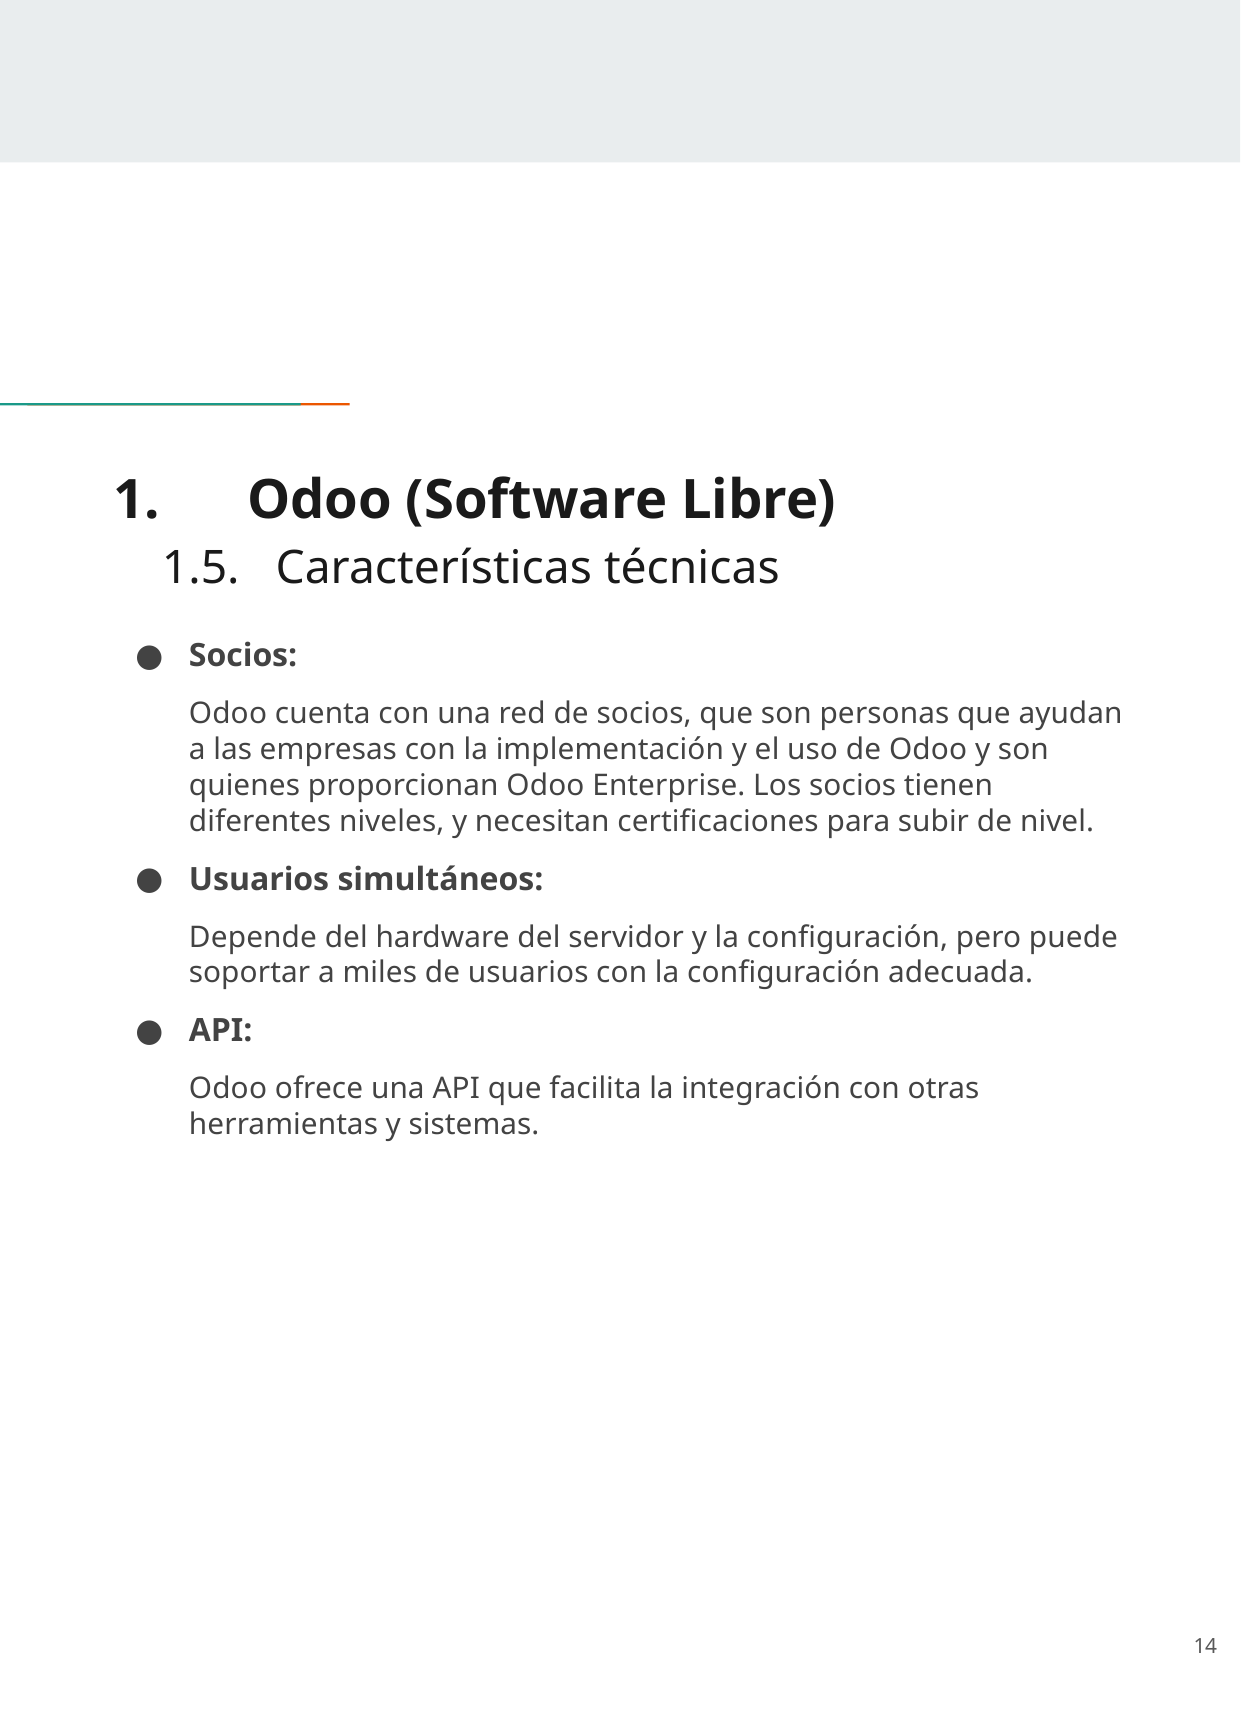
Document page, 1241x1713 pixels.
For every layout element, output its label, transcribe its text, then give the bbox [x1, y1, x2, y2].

slide_number ‹#› [1157, 1581, 1233, 1713]
list Socios: Odoo cuenta con una red de socios, que son personas que ayudan a las empresas con la implementación y el uso de Odoo y son quienes proporcionan Odoo Enterprise. Los socios tienen diferentes niveles, y necesitan certificaciones para subir de nivel. Usuarios simultáneos: Depende del hardware del servidor y la configuración, pero puede soportar a miles de usuarios con la configuración adecuada. API: Odoo ofrece una API que facilita la integración con otras herramientas y sistemas. [98, 619, 1142, 1642]
title 1. Odoo (Software Libre) 1.5. Características técnicas [98, 439, 1233, 609]
